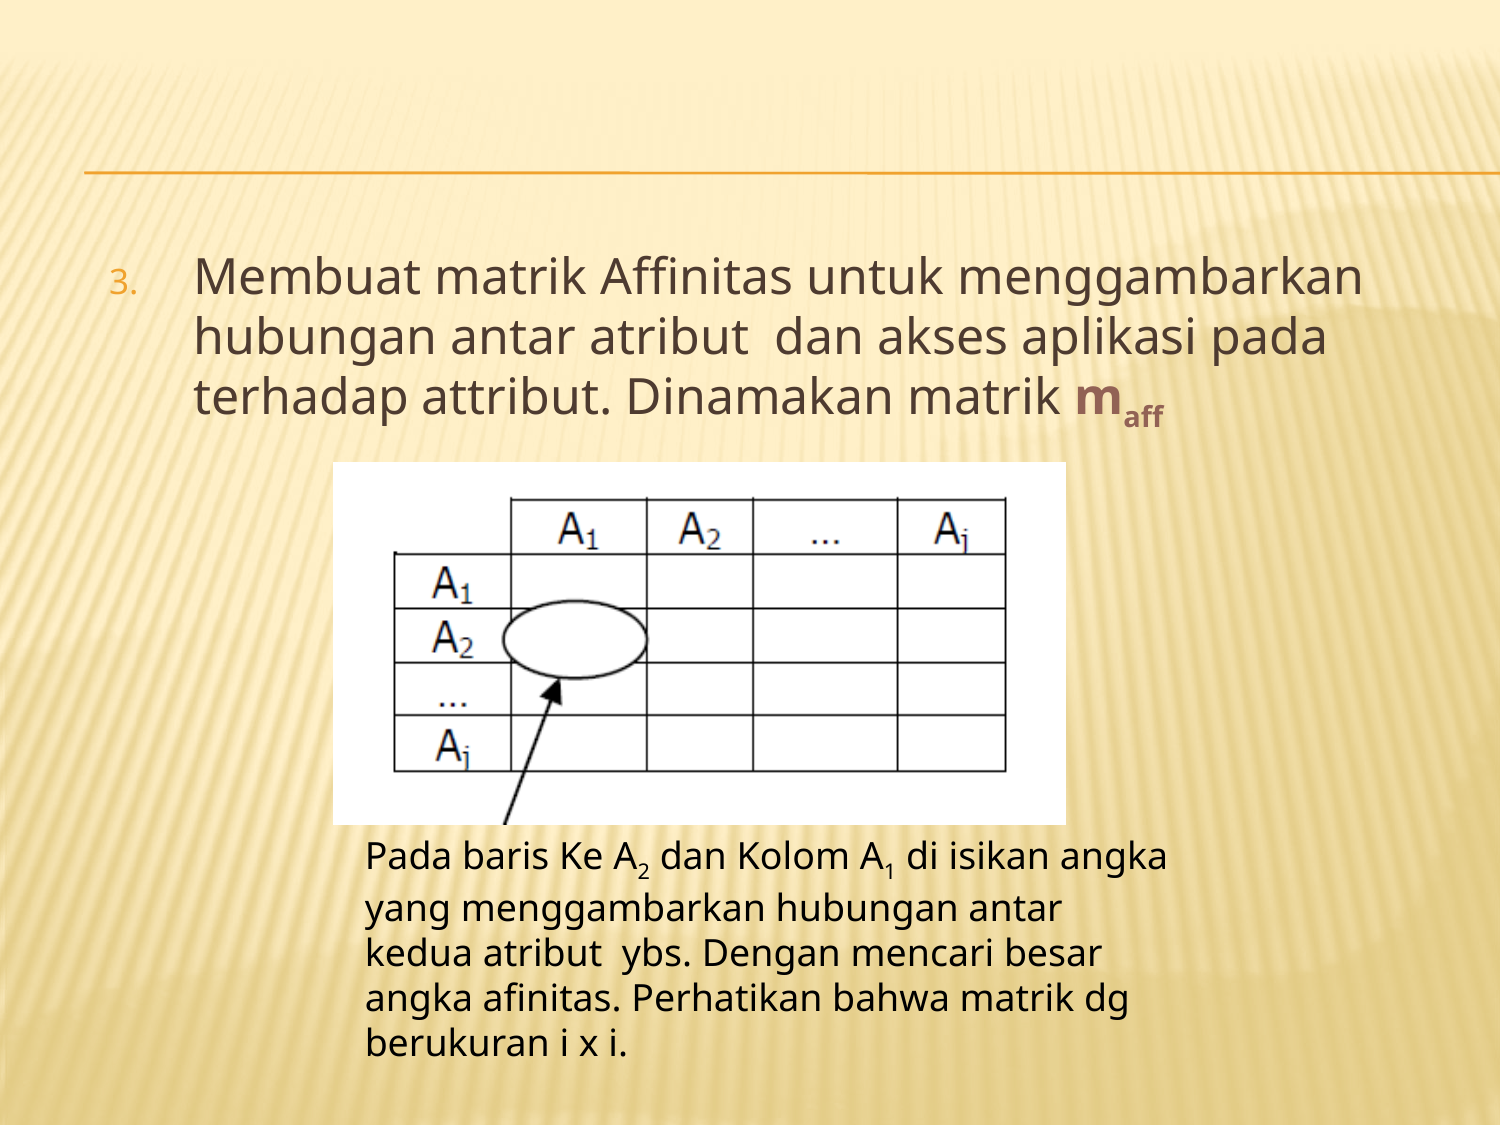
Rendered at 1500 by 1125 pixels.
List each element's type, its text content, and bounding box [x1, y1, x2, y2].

picture [333, 462, 1067, 826]
text_box Pada baris Ke A2 dan Kolom A1 di isikan angka yang menggambarkan hubungan antar kedua atribut ybs. Dengan mencari besar angka afinitas. Perhatikan bahwa matrik dg berukuran i x i. [349, 824, 1193, 1071]
list Membuat matrik Affinitas untuk menggambarkan hubungan antar atribut dan akses aplikasi pada terhadap attribut. Dinamakan matrik maff [75, 237, 1425, 1050]
